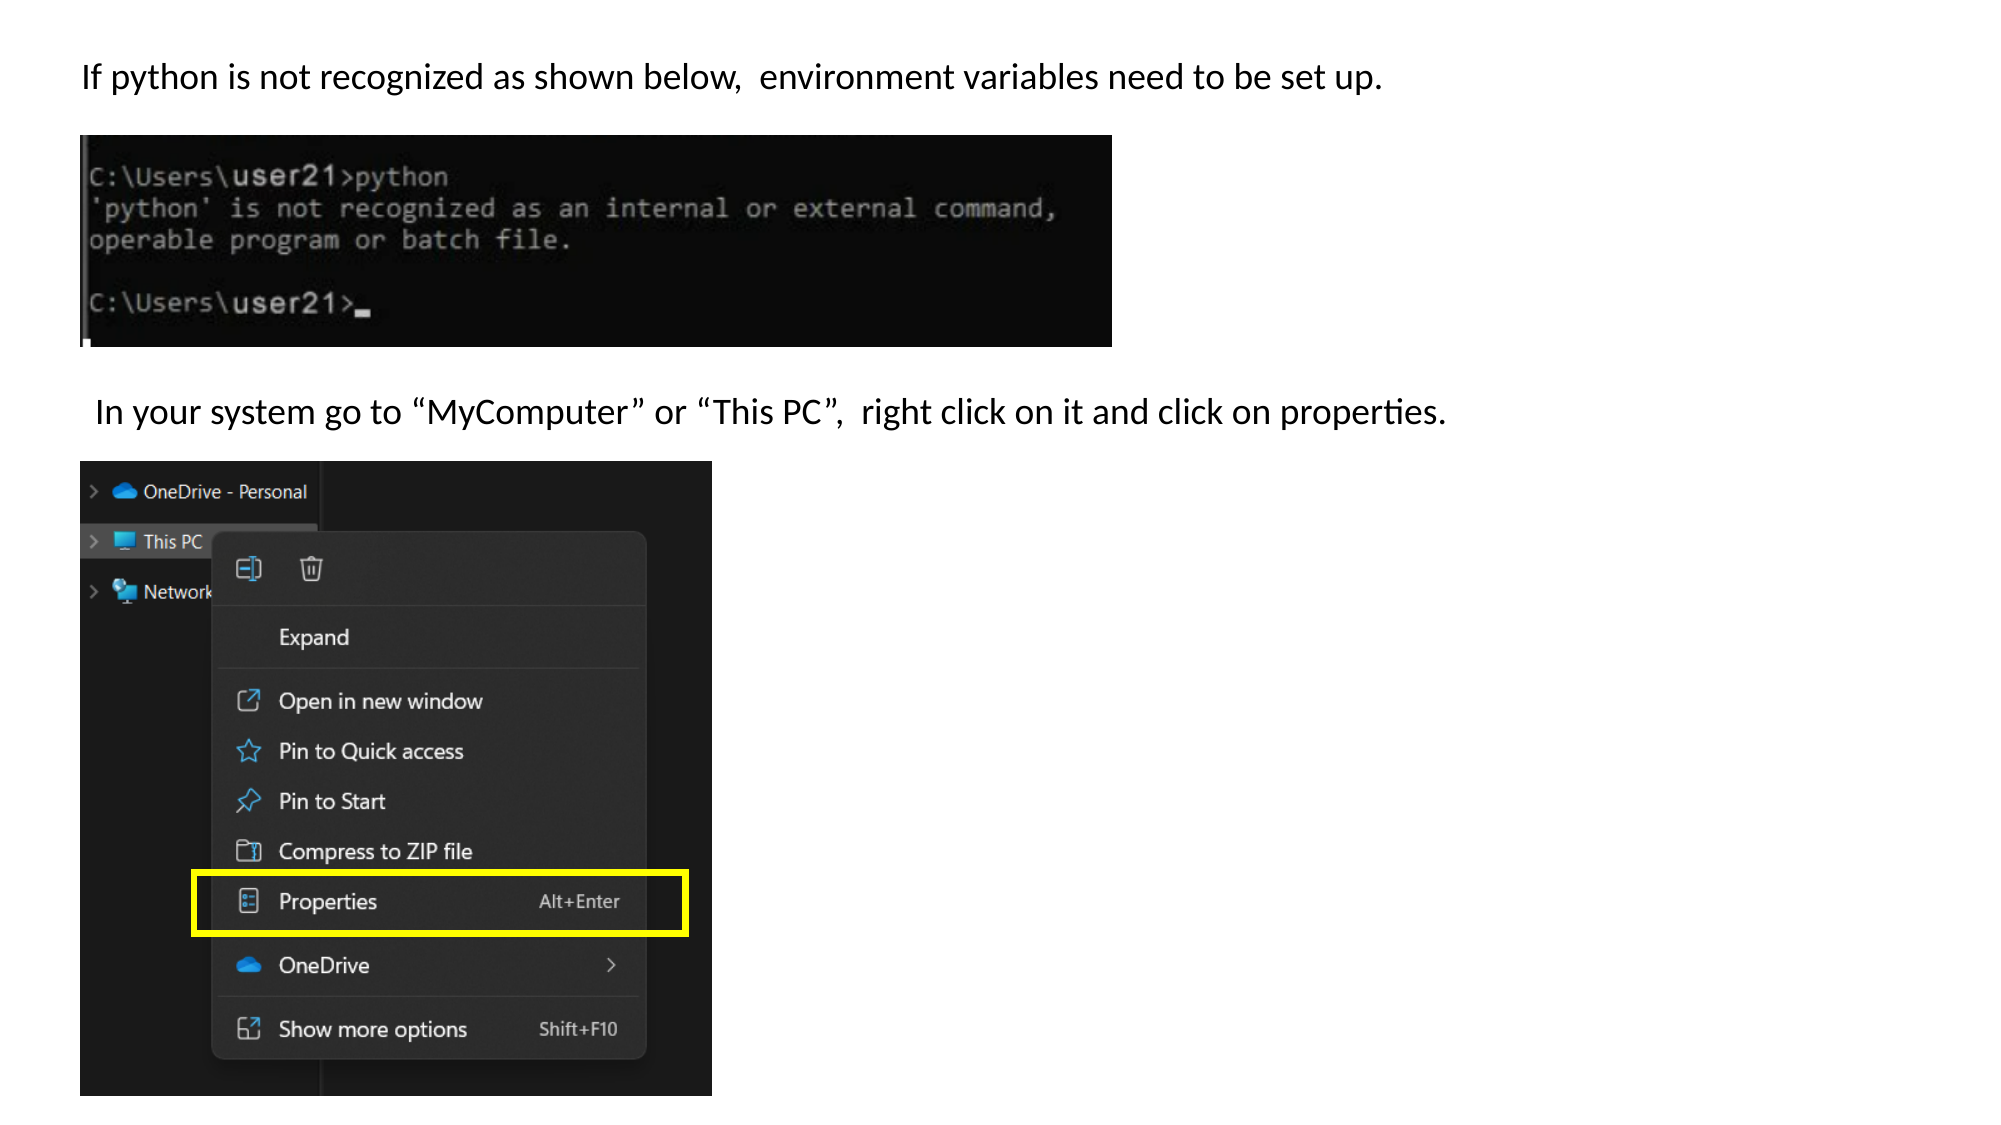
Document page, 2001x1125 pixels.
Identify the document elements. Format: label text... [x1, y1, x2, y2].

text_box If python is not recognized as shown below, environment variables need to be set up. [66, 44, 1750, 105]
picture [80, 135, 1112, 347]
text_box In your system go to “MyComputer” or “This PC”, right click on it and click on properties. [80, 379, 1802, 485]
picture [80, 461, 712, 1096]
